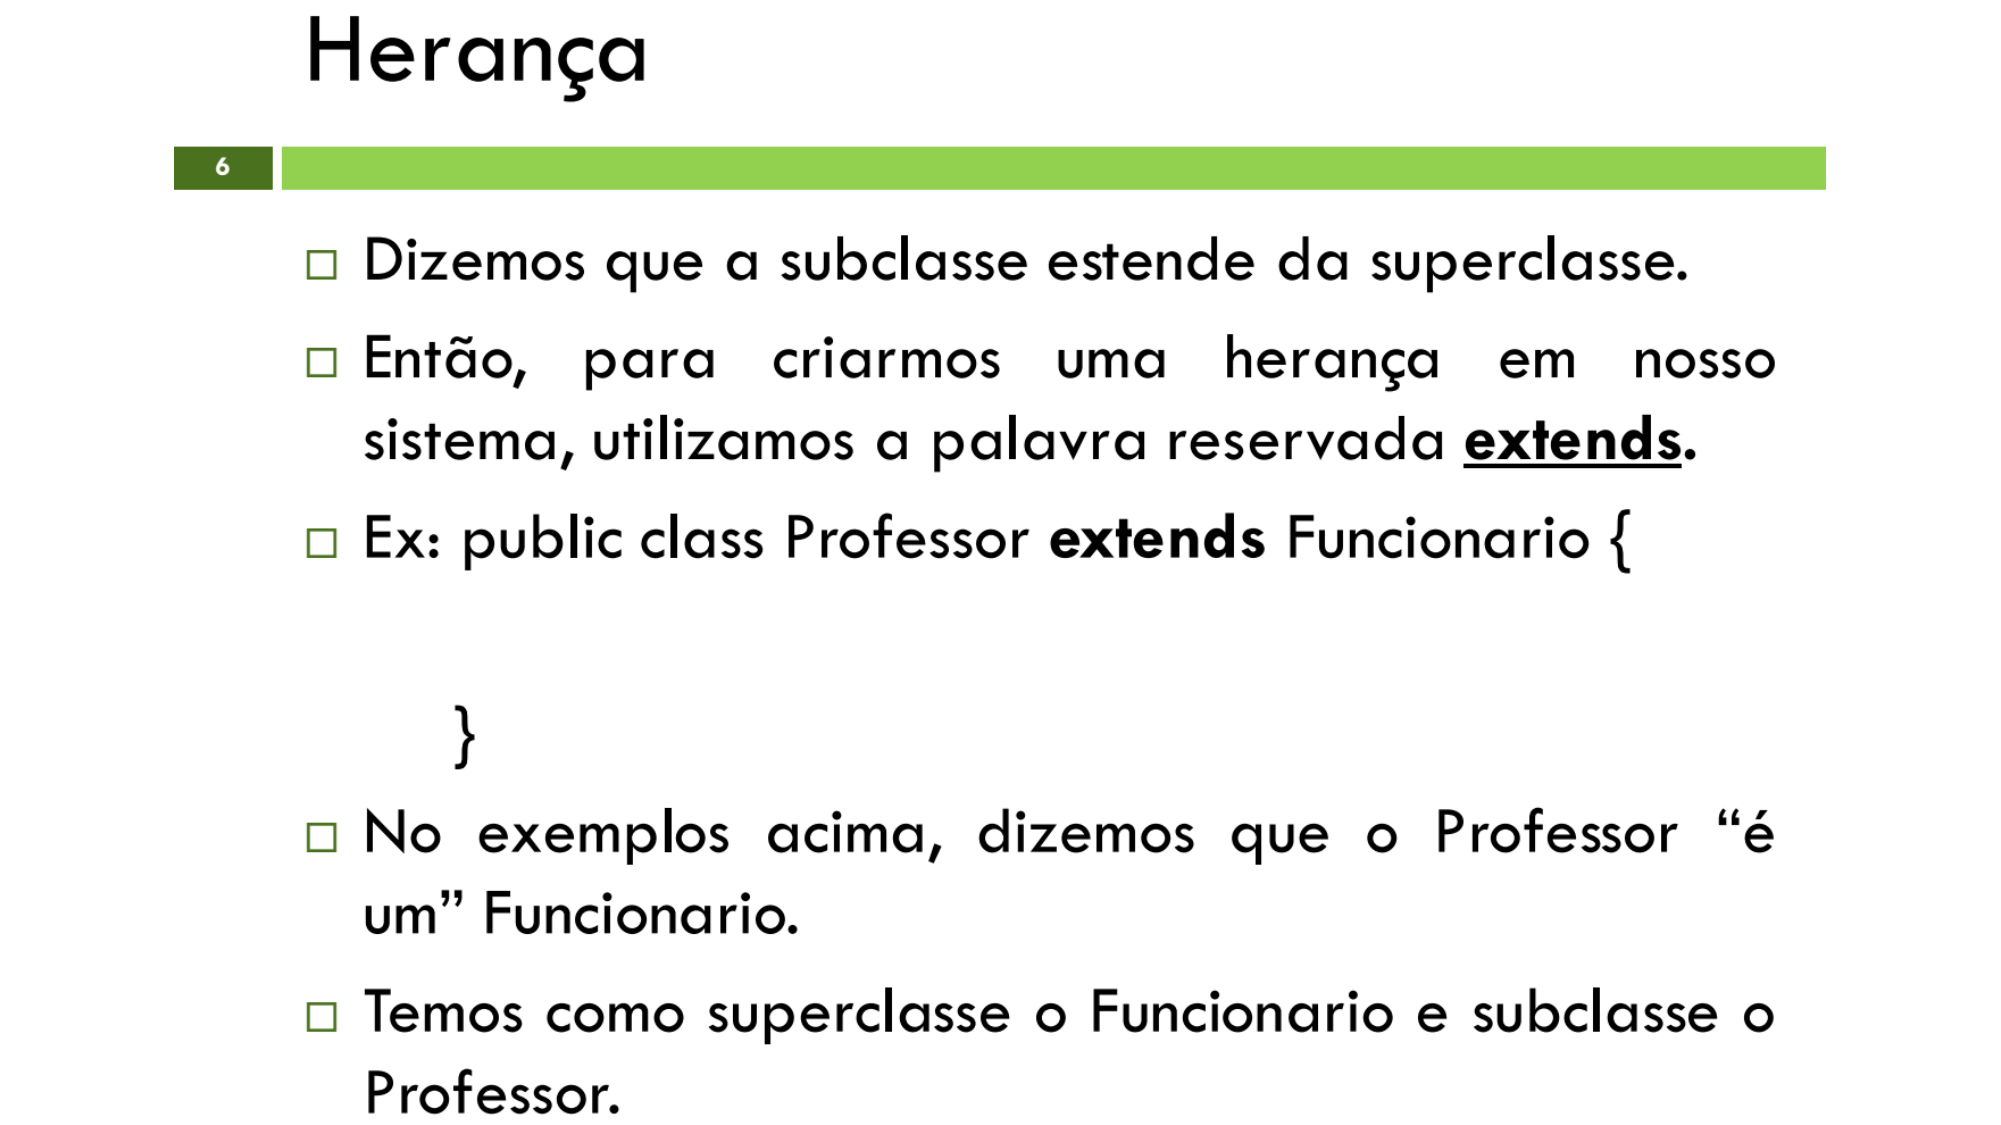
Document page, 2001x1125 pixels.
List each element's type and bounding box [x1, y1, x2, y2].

picture [174, 0, 1826, 1125]
